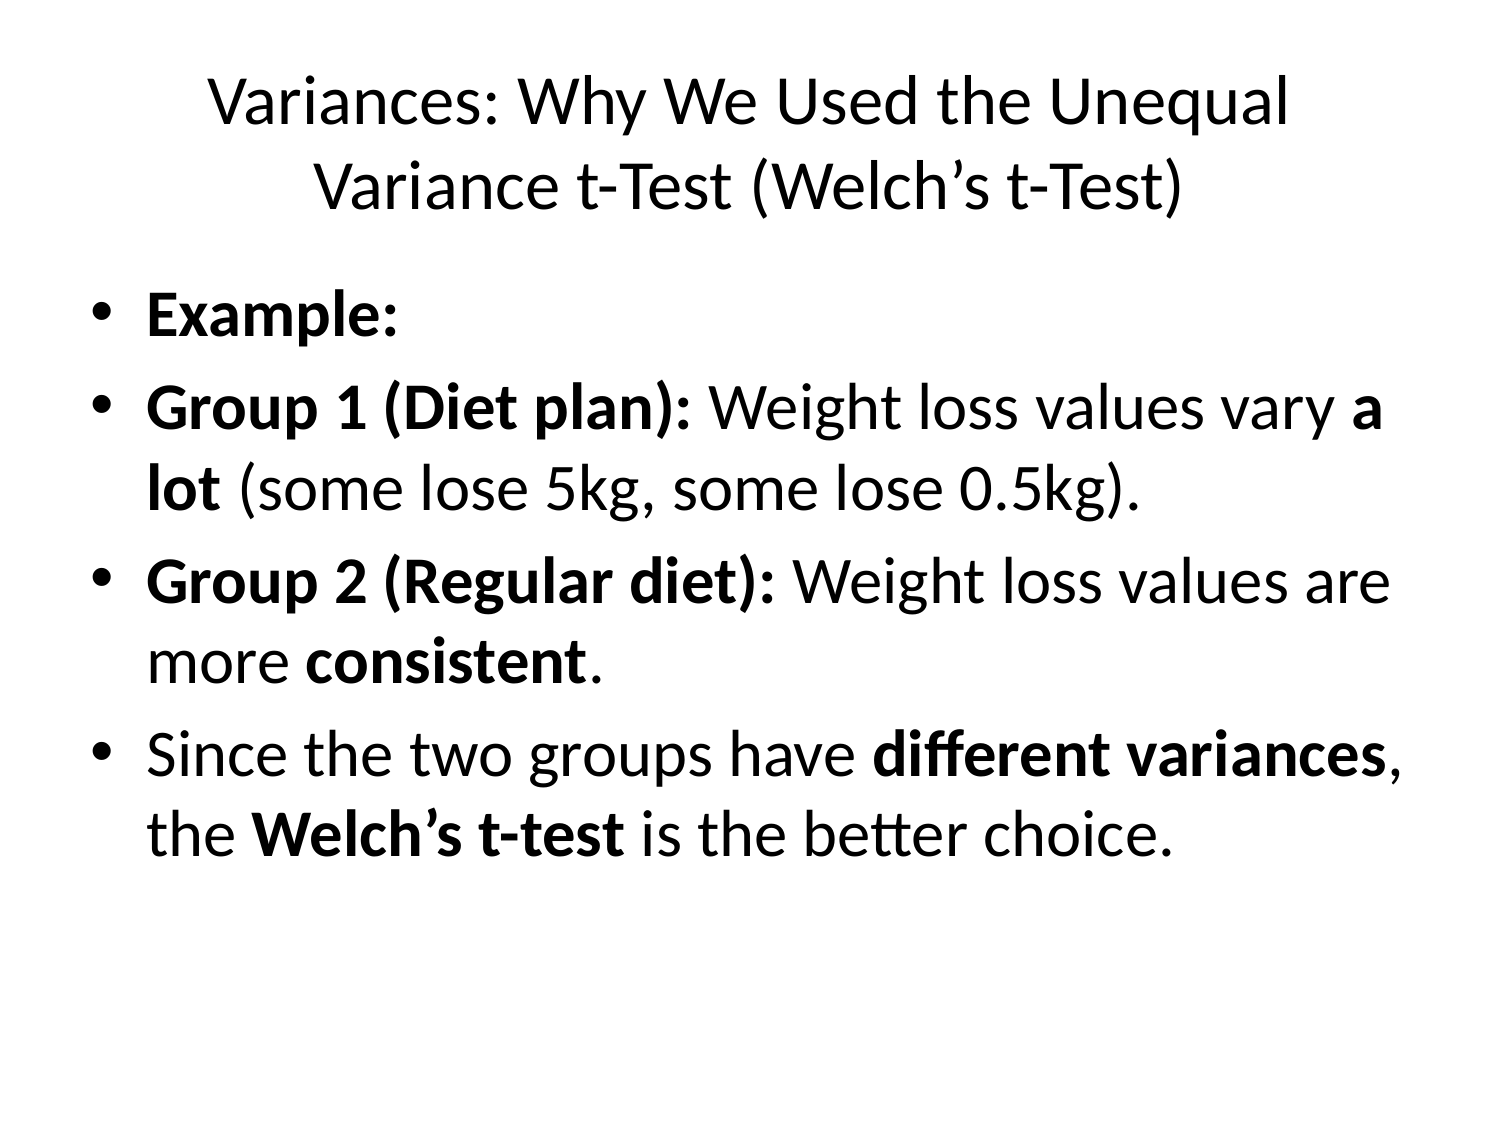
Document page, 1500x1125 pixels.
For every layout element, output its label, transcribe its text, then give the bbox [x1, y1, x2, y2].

title Variances: Why We Used the Unequal Variance t-Test (Welch’s t-Test) [75, 45, 1425, 233]
list Example: Group 1 (Diet plan): Weight loss values vary a lot (some lose 5kg, some lose 0.5kg). Group 2 (Regular diet): Weight loss values are more consistent. Since the two groups have different variances, the Welch’s t-test is the better choice. [75, 262, 1425, 1005]
